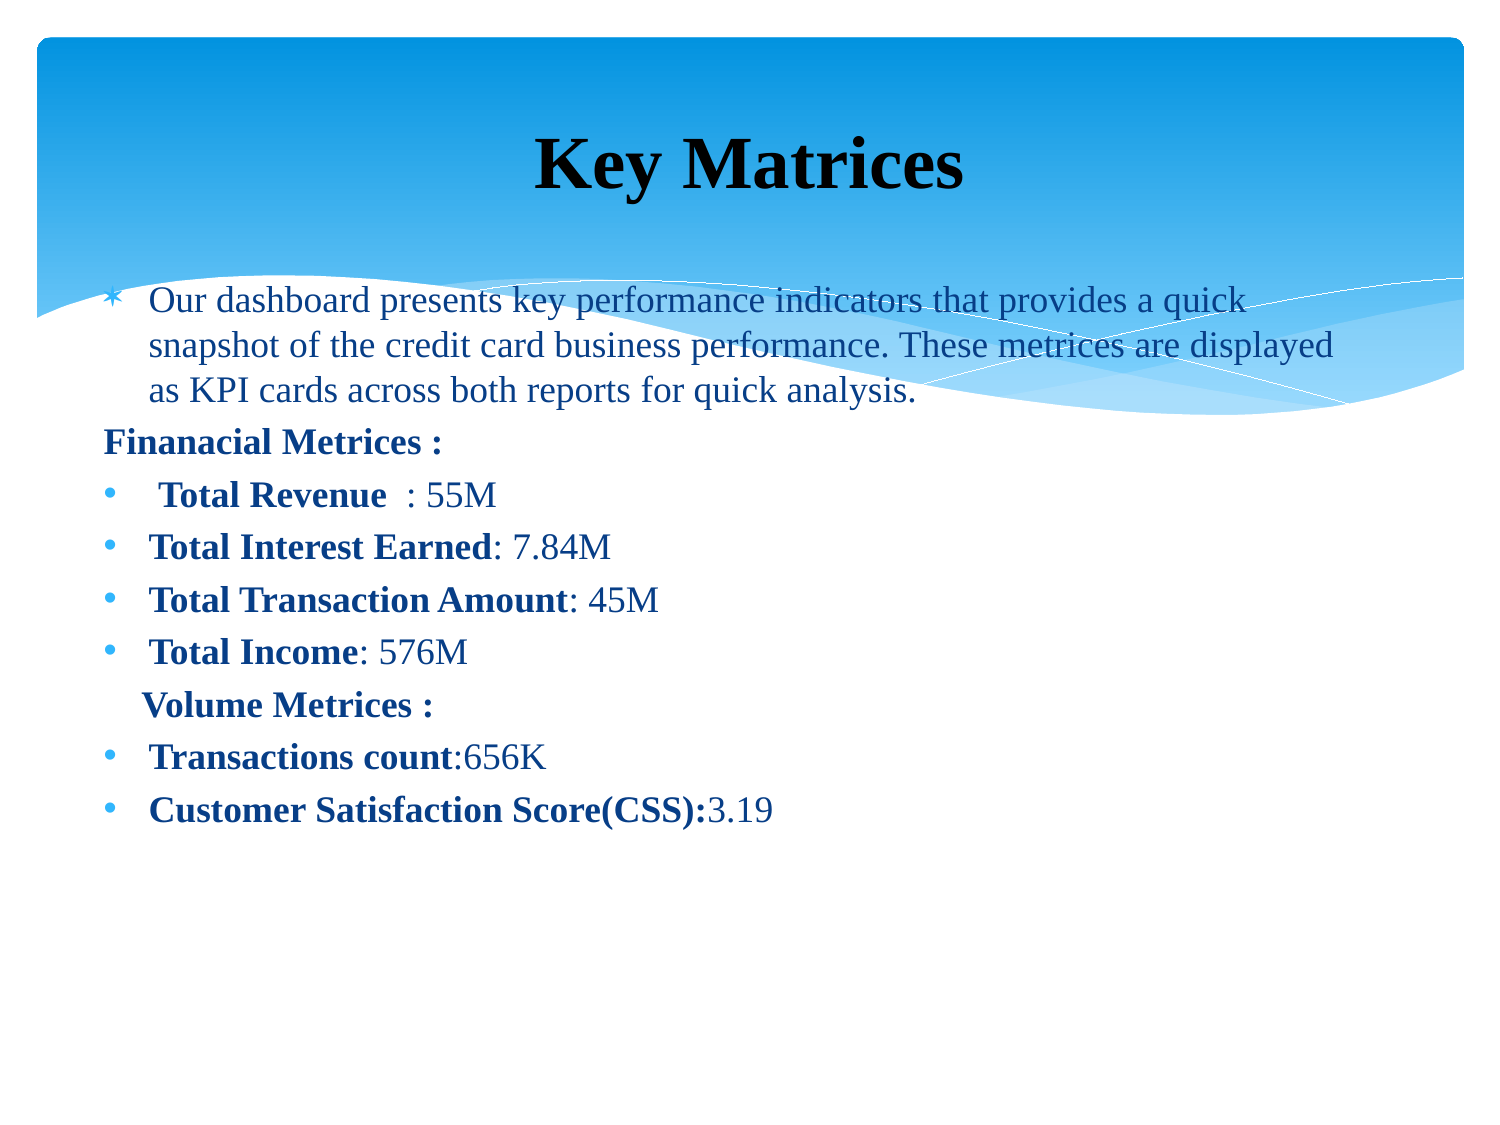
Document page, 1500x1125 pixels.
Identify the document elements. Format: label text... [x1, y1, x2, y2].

title Key Matrices [75, 55, 1425, 261]
list Our dashboard presents key performance indicators that provides a quick snapshot of the credit card business performance. These metrices are displayed as KPI cards across both reports for quick analysis. Finanacial Metrices : Total Revenue : 55M Total Interest Earned: 7.84M Total Transaction Amount: 45M Total Income: 576M Volume Metrices : Transactions count:656K Customer Satisfaction Score(CSS):3.19 [88, 267, 1359, 1005]
